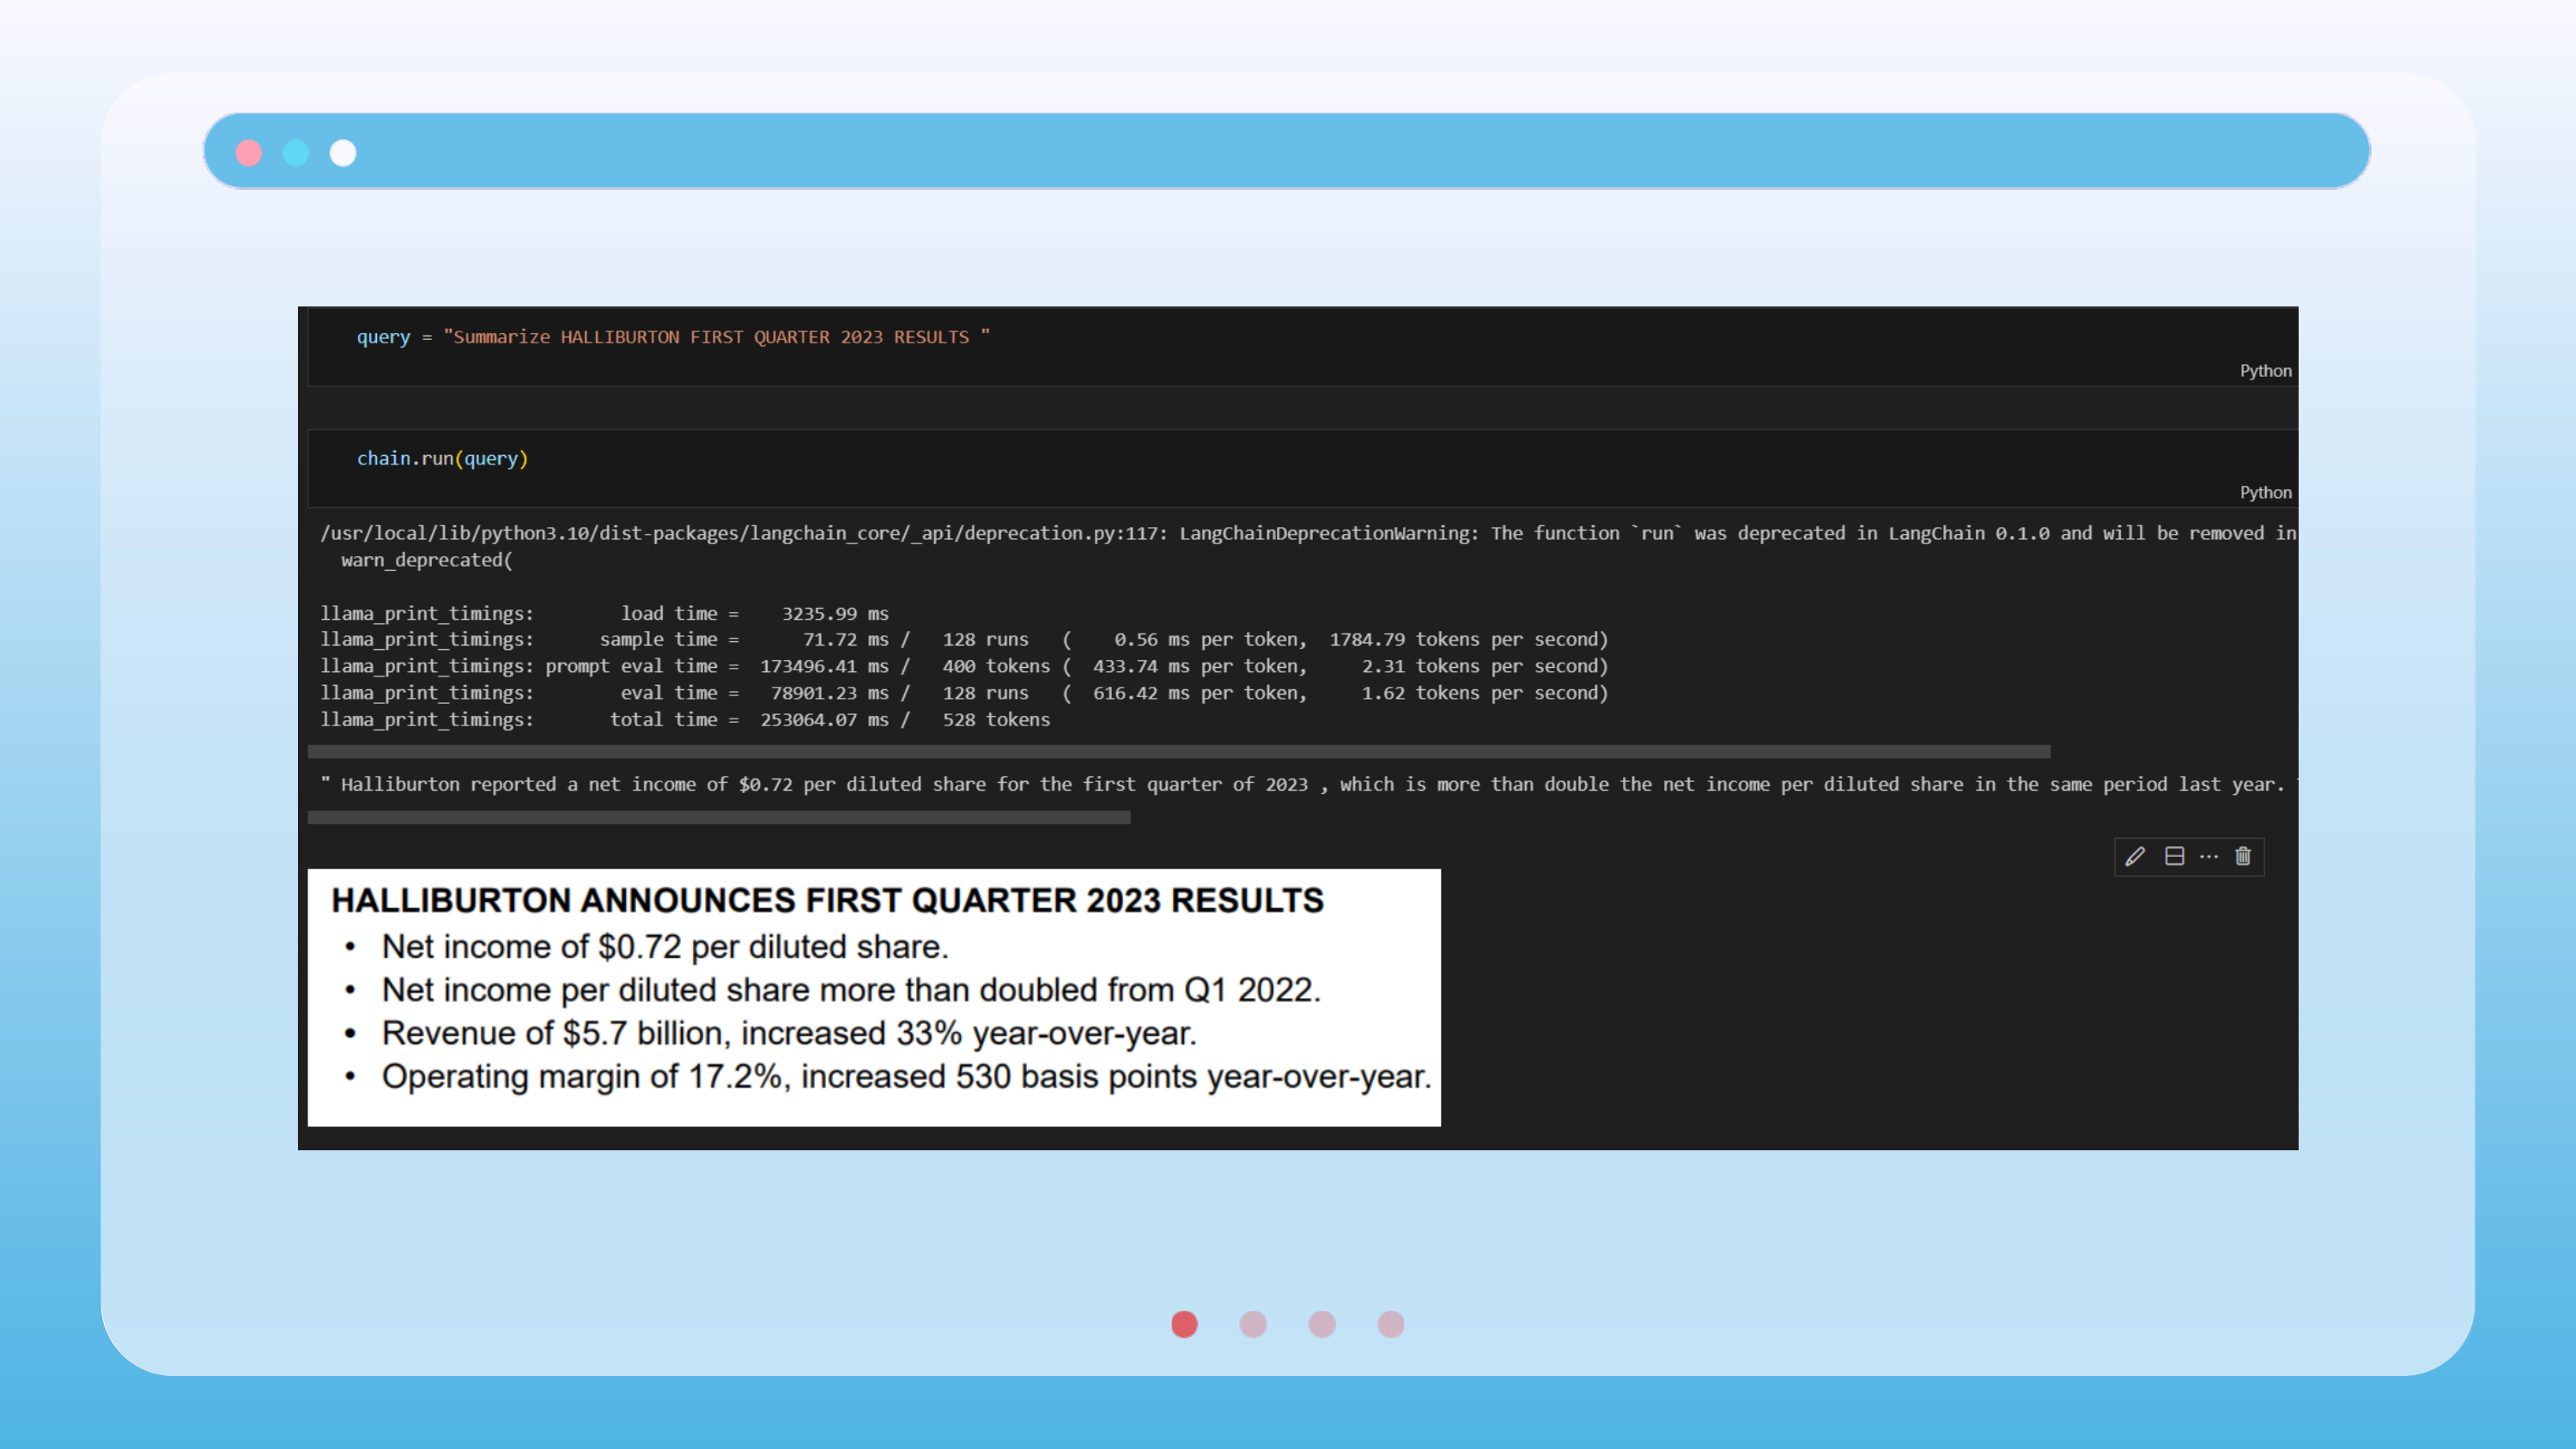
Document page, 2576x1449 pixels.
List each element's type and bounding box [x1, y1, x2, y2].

text_box [100, 72, 2476, 1377]
